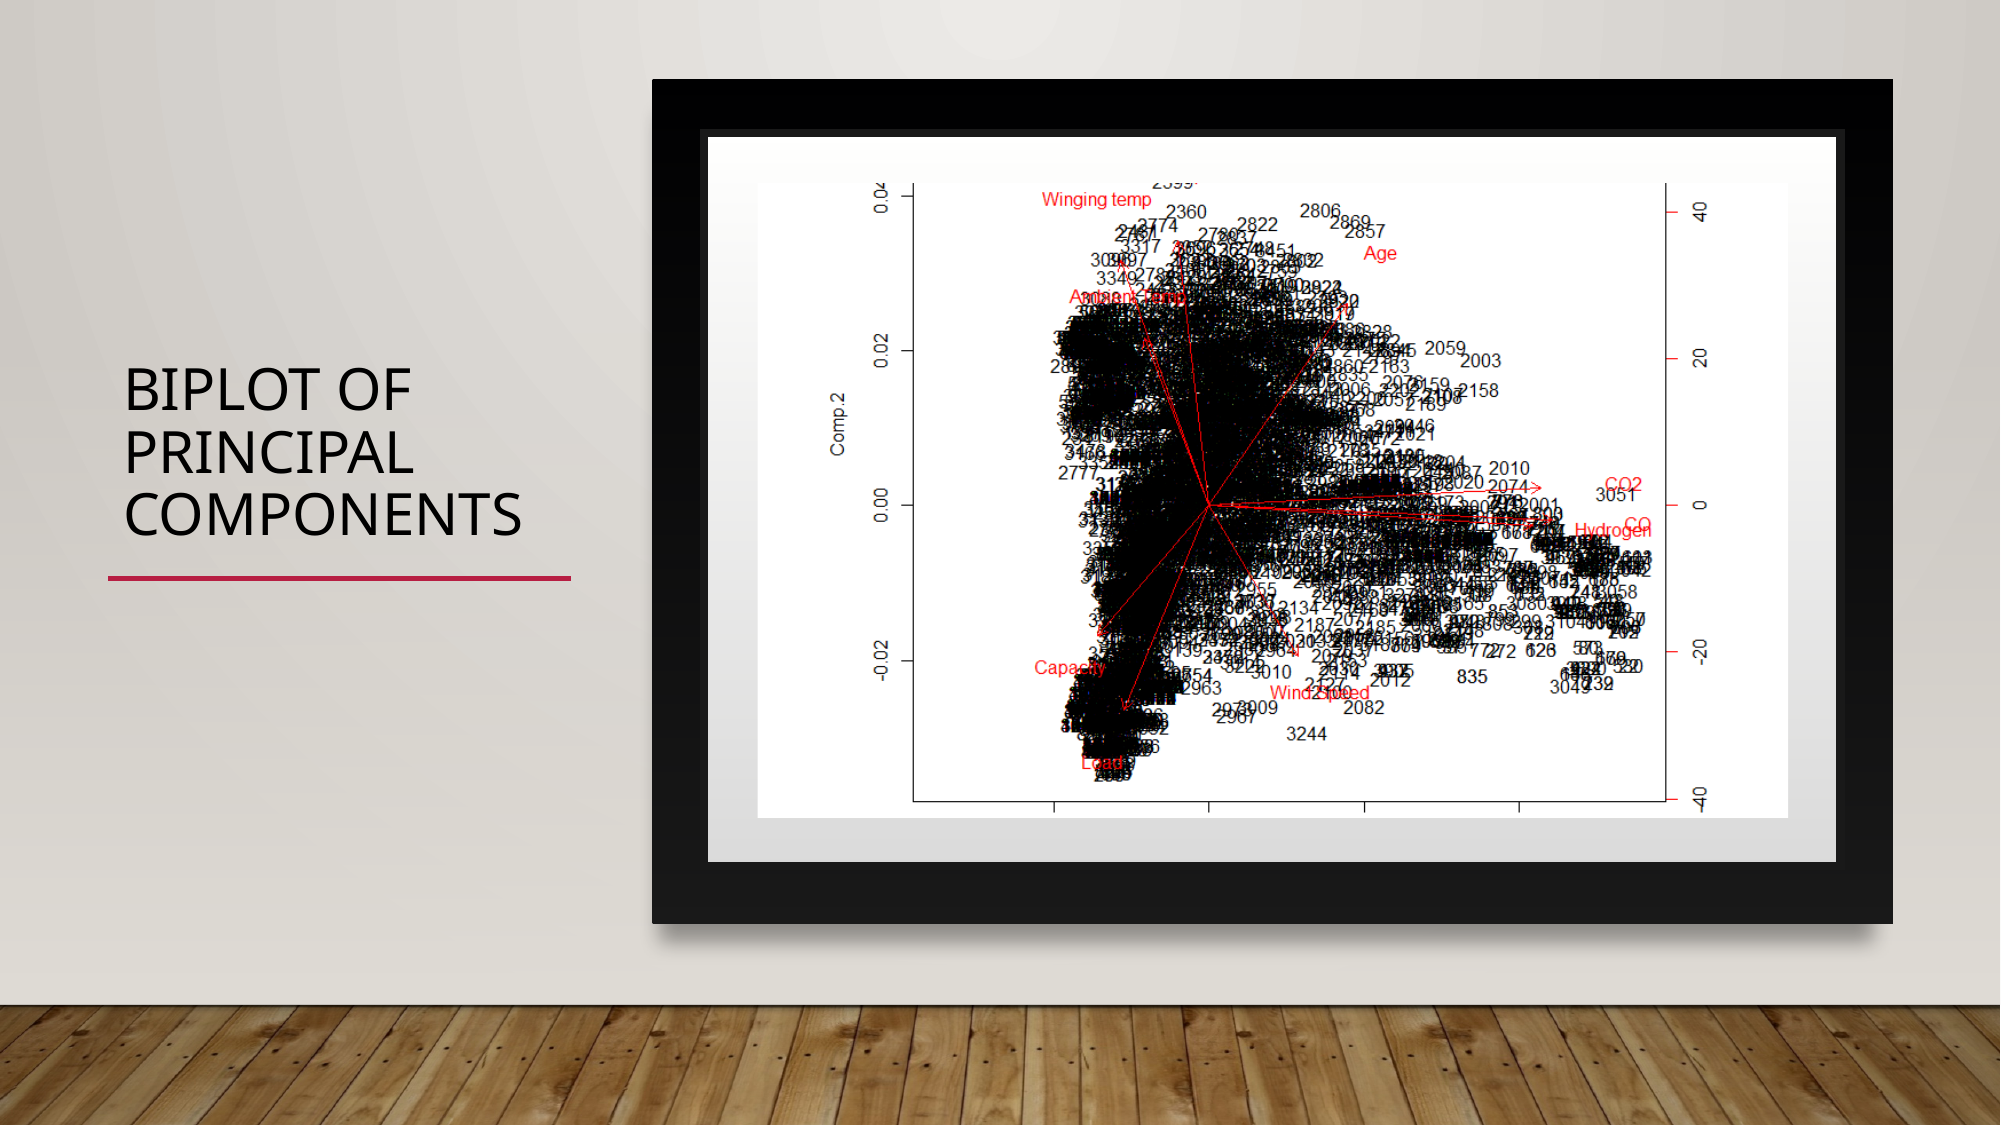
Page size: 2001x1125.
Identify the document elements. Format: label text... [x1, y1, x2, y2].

picture [0, 1006, 2000, 1125]
title Biplot of Principal Components [108, 241, 572, 549]
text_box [652, 78, 1894, 924]
text_box [0, 330, 2000, 1004]
text_box [0, 0, 2000, 330]
picture [757, 182, 1789, 818]
